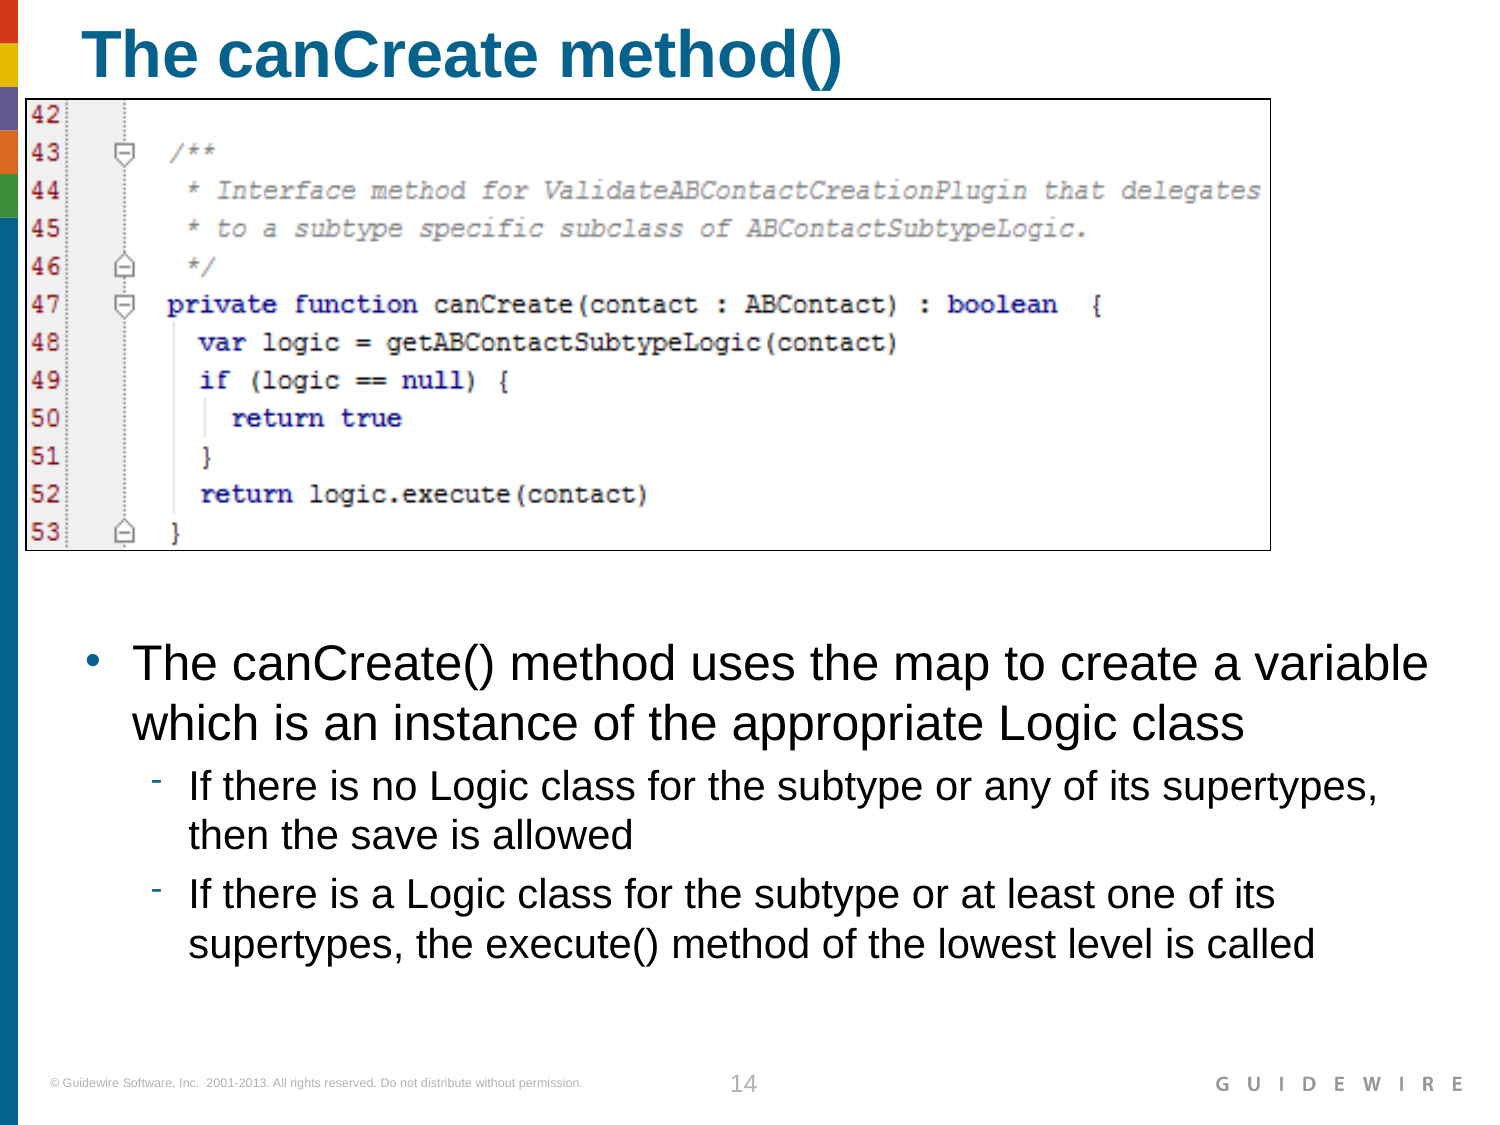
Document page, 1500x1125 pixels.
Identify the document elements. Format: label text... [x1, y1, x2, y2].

picture [1215, 1073, 1480, 1096]
picture [26, 99, 1271, 551]
title The canCreate method() [81, 19, 1446, 142]
list The canCreate() method uses the map to create a variable which is an instance of the appropriate Logic class If there is no Logic class for the subtype or any of its supertypes, then the save is allowed If there is a Logic class for the subtype or at least one of its supertypes, the execute() method of the lowest level is called [85, 629, 1450, 1049]
